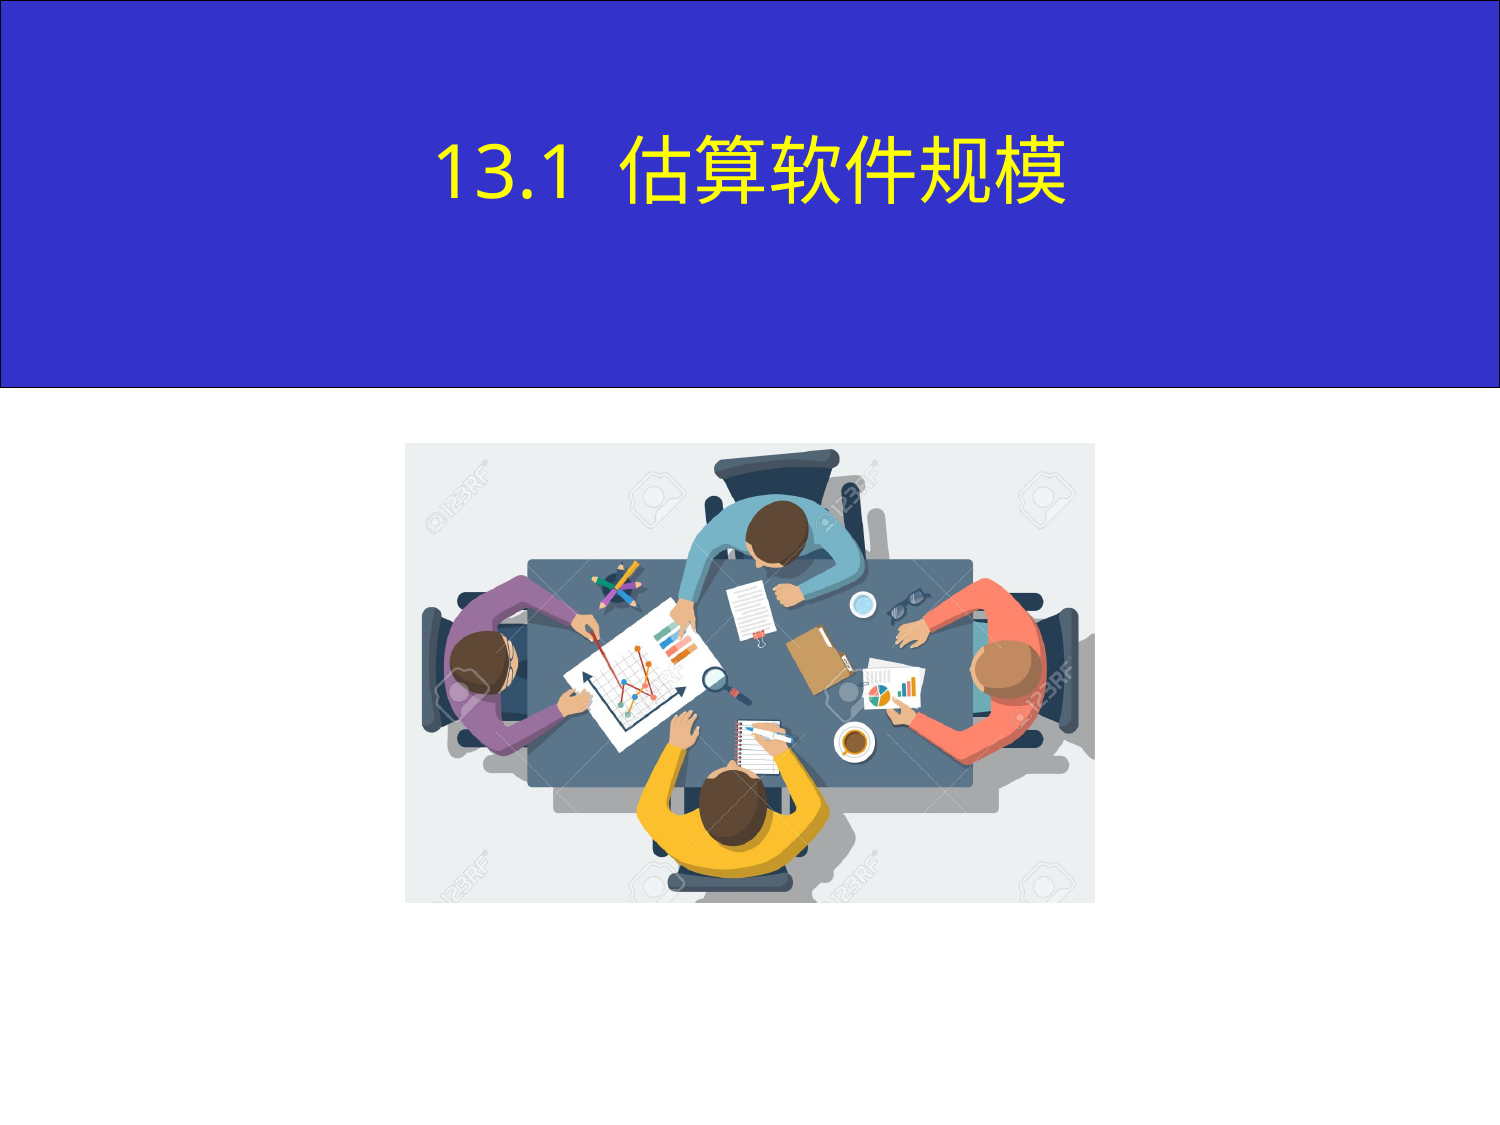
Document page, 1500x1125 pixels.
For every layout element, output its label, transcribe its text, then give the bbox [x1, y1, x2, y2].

picture [405, 443, 1095, 903]
title 13.1 估算软件规模 [112, 74, 1388, 263]
